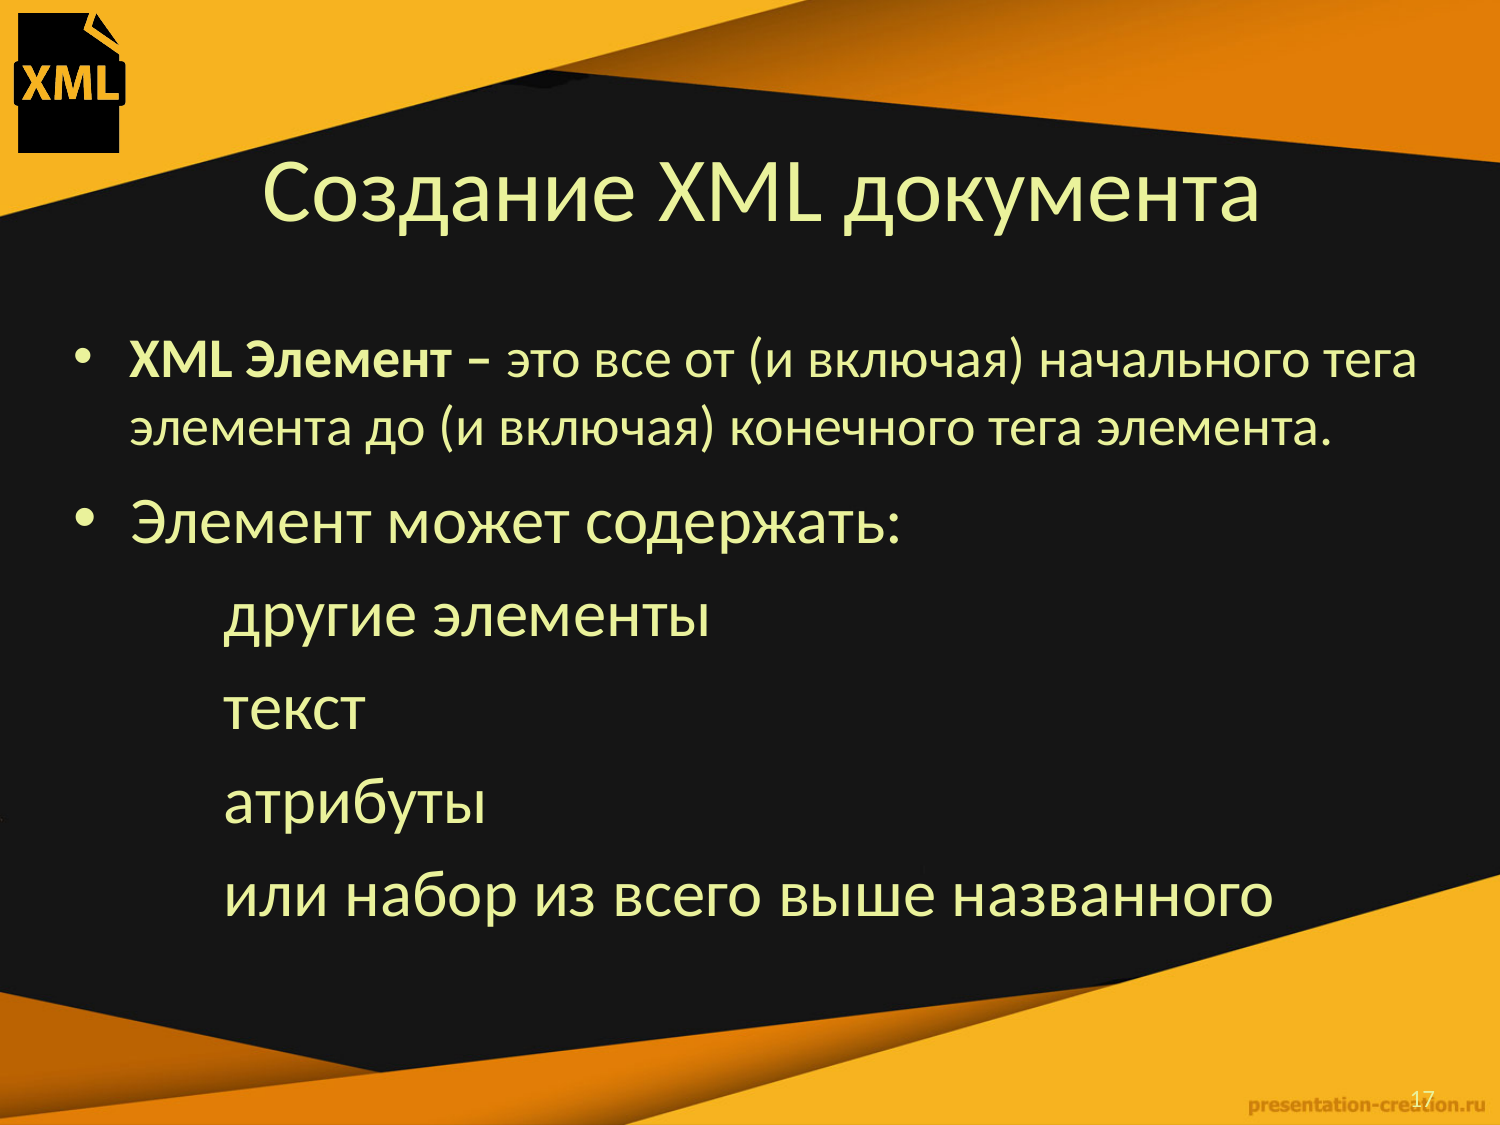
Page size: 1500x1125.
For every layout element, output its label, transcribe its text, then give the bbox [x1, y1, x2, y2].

text_box Элемент может содержать: другие элементы текст атрибуты или набор из всего выше названного [58, 468, 1442, 976]
list XML Элемент – это все от (и включая) начального тега элемента до (и включая) конечного тега элемента. [58, 314, 1442, 468]
title Создание XML документа [147, 101, 1378, 268]
picture [0, 0, 1500, 1125]
